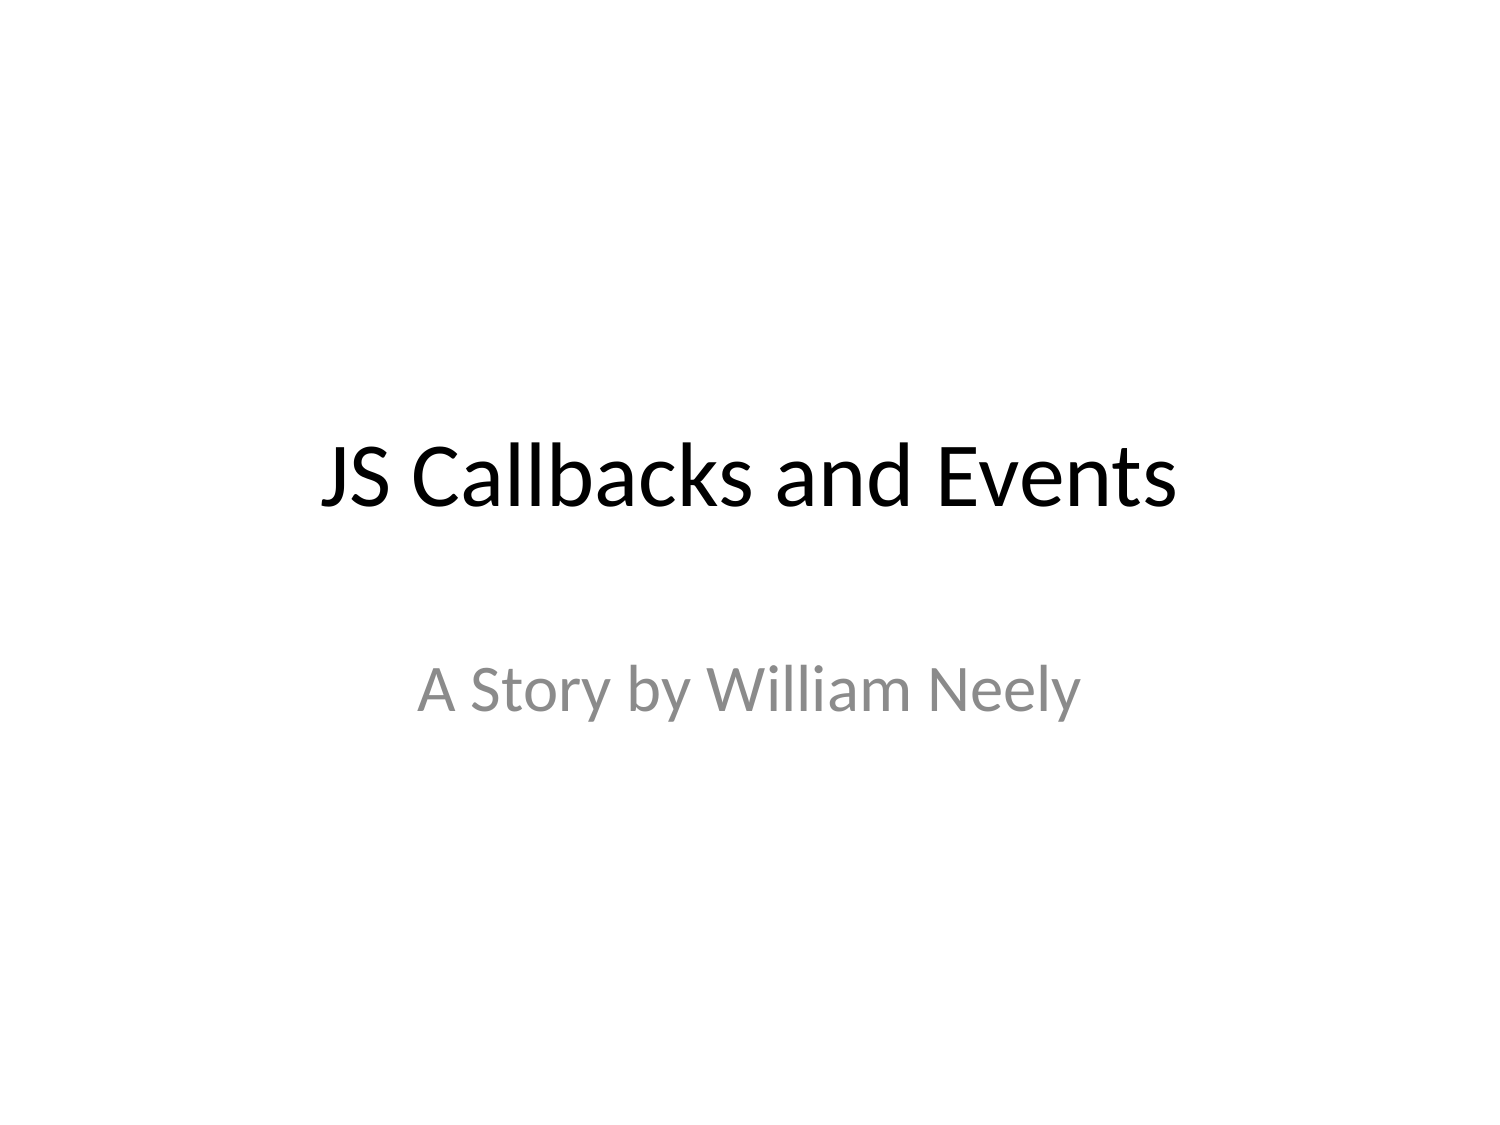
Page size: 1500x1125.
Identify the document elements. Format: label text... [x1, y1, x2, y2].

subtitle A Story by William Neely [225, 637, 1275, 925]
title JS Callbacks and Events [112, 349, 1388, 591]
